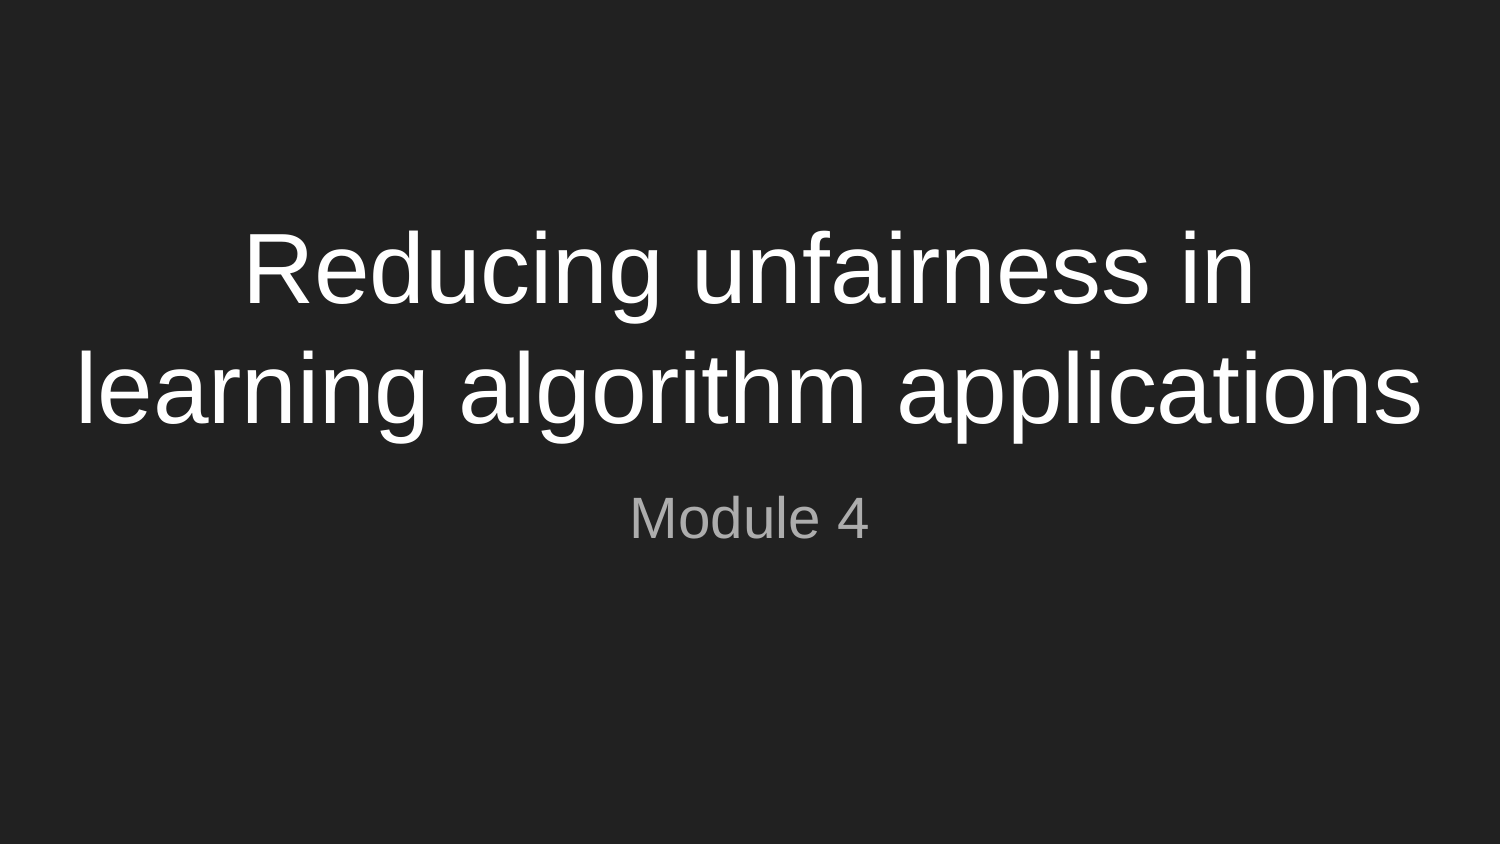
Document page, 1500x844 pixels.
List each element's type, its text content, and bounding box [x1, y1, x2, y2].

title Reducing unfairness in learning algorithm applications [51, 122, 1449, 459]
subtitle Module 4 [51, 464, 1449, 595]
